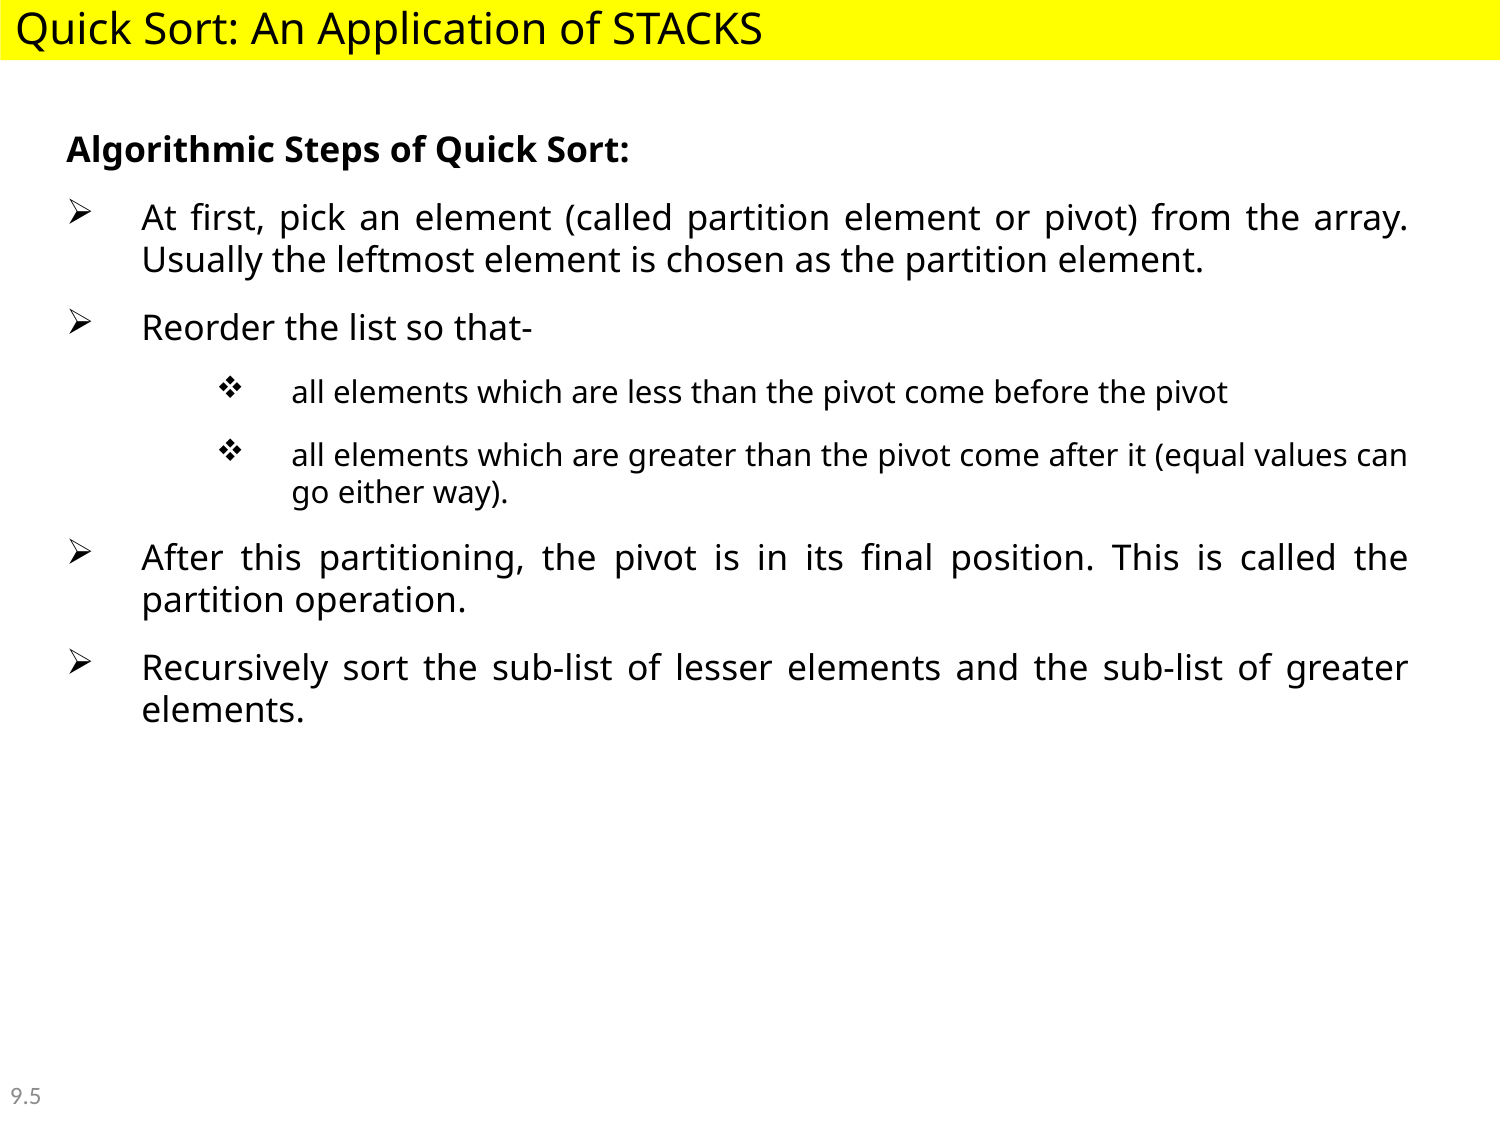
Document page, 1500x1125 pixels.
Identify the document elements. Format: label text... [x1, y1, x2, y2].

list Algorithmic Steps of Quick Sort: At first, pick an element (called partition element or pivot) from the array. Usually the leftmost element is chosen as the partition element. Reorder the list so that- all elements which are less than the pivot come before the pivot all elements which are greater than the pivot come after it (equal values can go either way). After this partitioning, the pivot is in its final position. This is called the partition operation. Recursively sort the sub-list of lesser elements and the sub-list of greater elements. [51, 119, 1425, 763]
text_box Quick Sort: An Application of STACKS [0, 0, 1500, 61]
slide_number 9.5 [0, 1063, 119, 1125]
